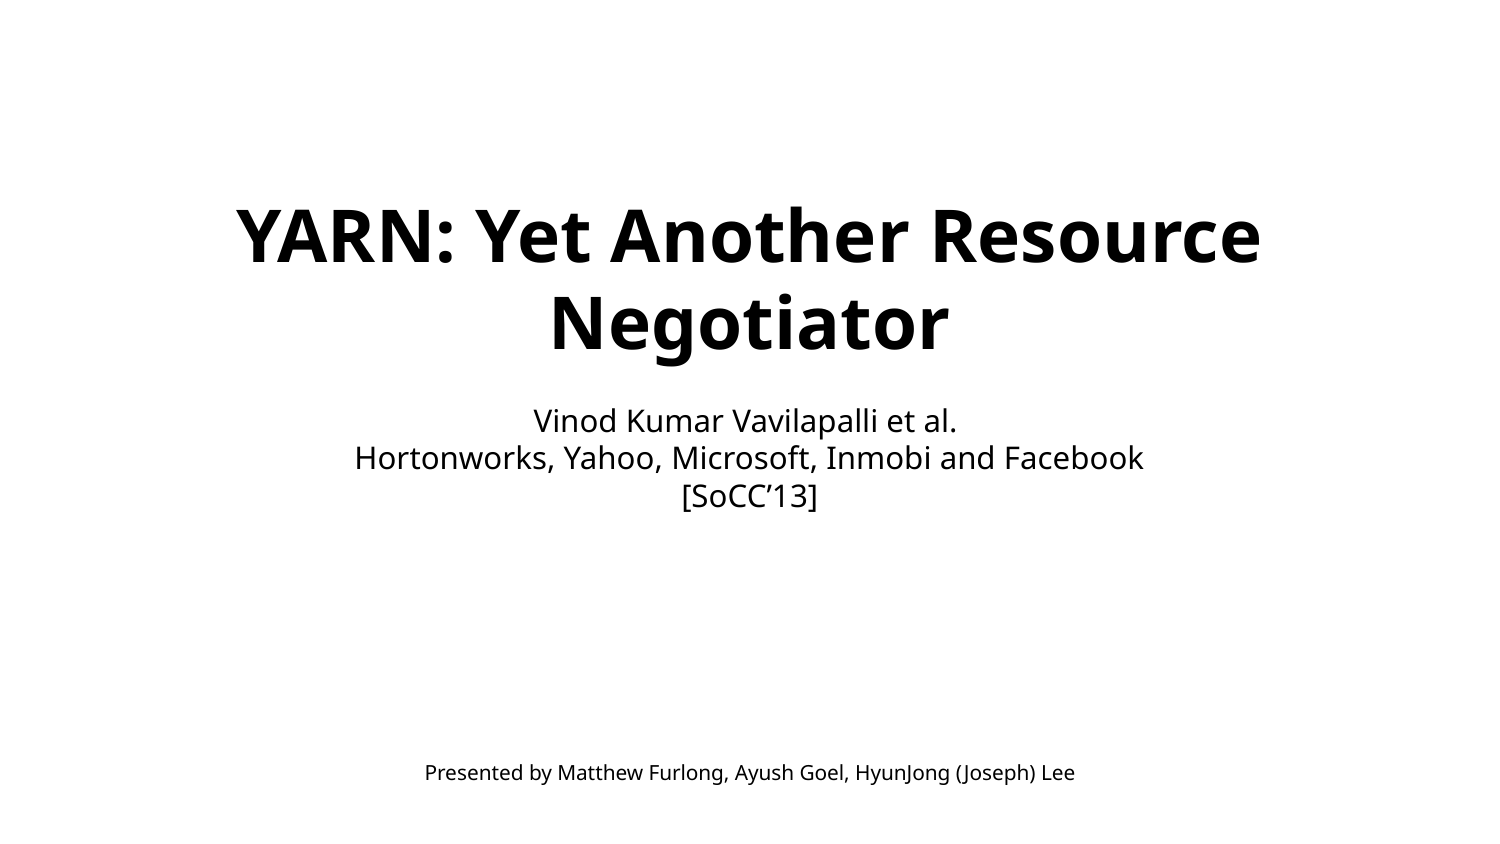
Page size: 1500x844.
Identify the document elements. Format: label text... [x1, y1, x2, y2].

title YARN: Yet Another Resource Negotiator [50, 168, 1450, 385]
text_box Vinod Kumar Vavilapalli et al. Hortonworks, Yahoo, Microsoft, Inmobi and Facebook [SoCC’13] [51, 386, 1449, 580]
text_box Presented by Matthew Furlong, Ayush Goel, HyunJong (Joseph) Lee [51, 723, 1449, 822]
